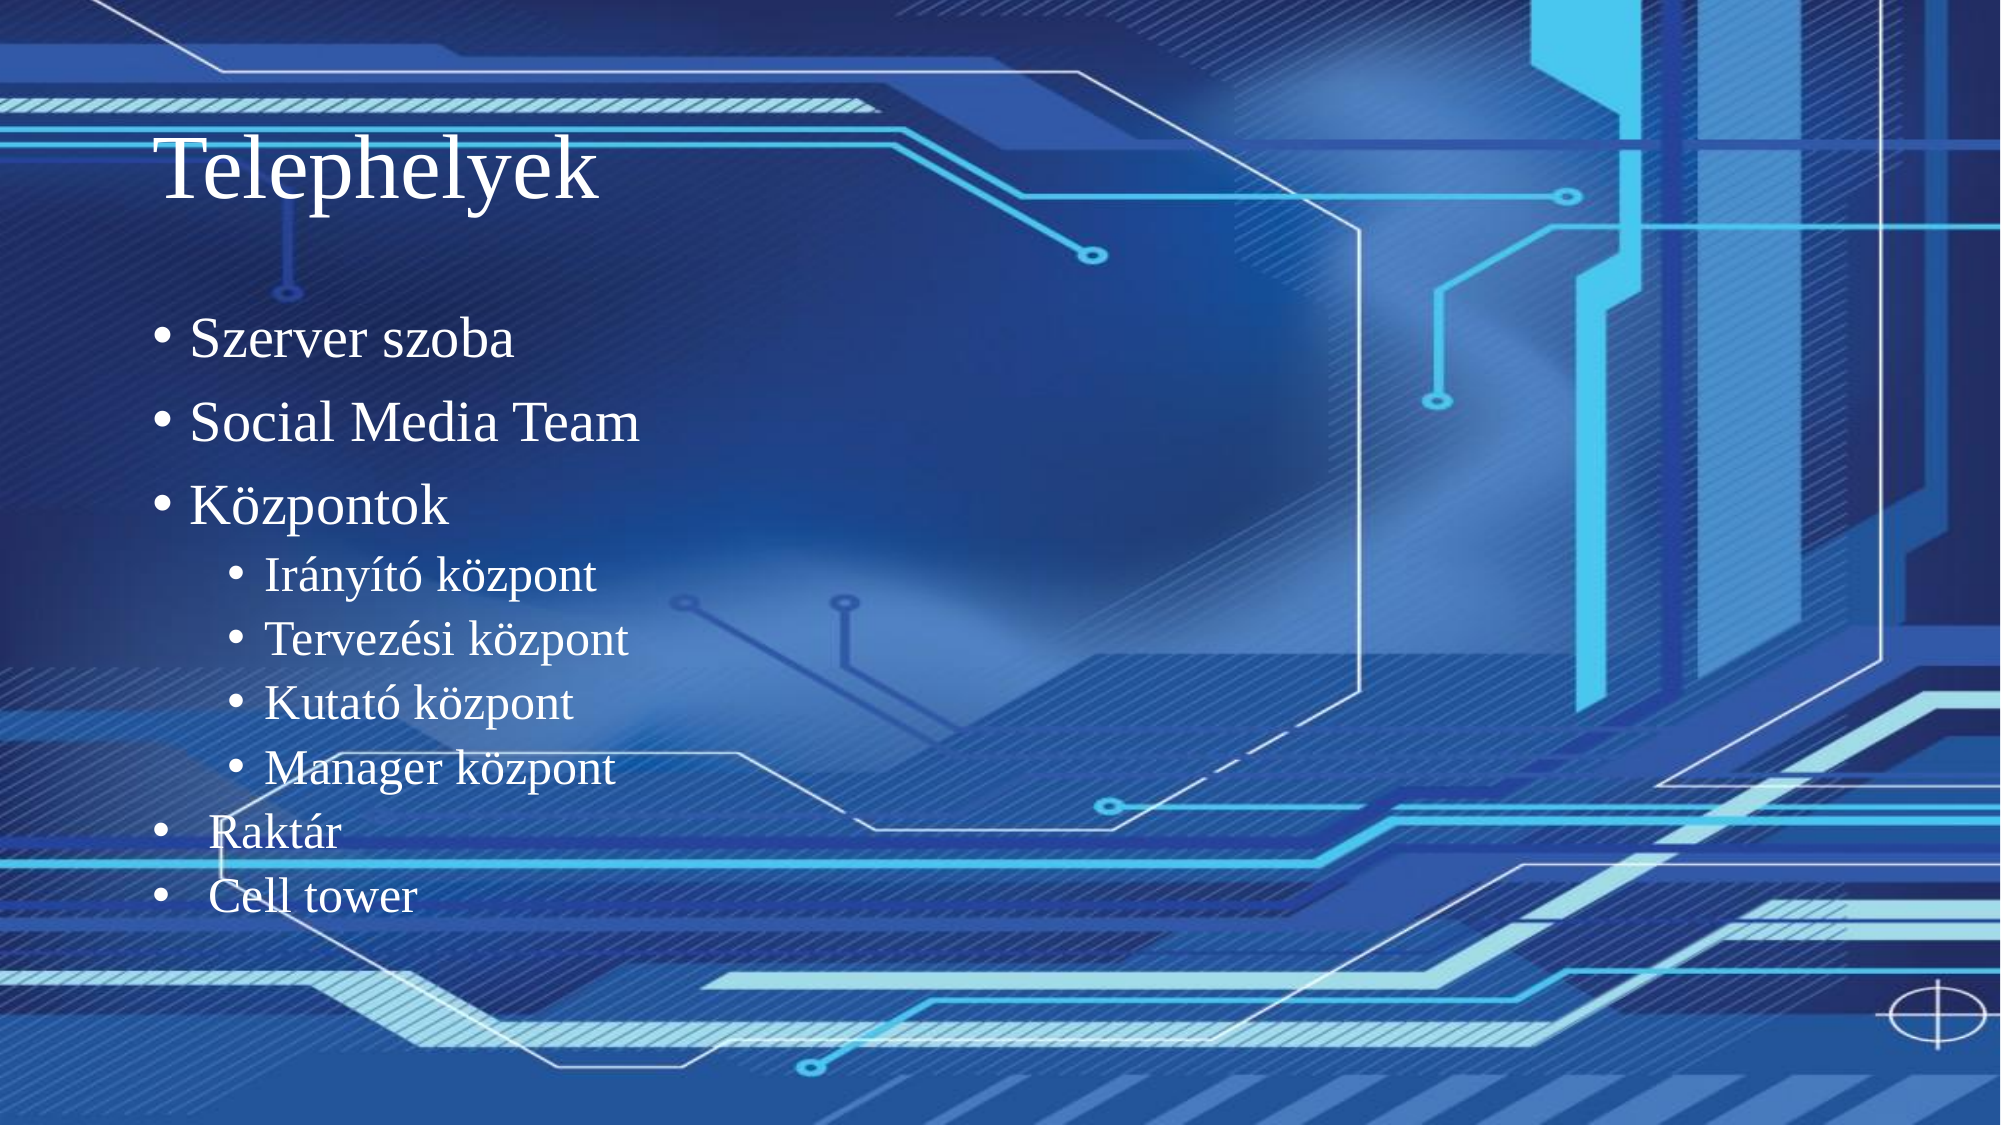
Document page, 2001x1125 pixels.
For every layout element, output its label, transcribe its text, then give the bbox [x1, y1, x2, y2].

title Telephelyek [137, 59, 1863, 278]
list Szerver szoba Social Media Team Központok Irányító központ Tervezési központ Kutató központ Manager központ Raktár Cell tower [137, 299, 1863, 1014]
